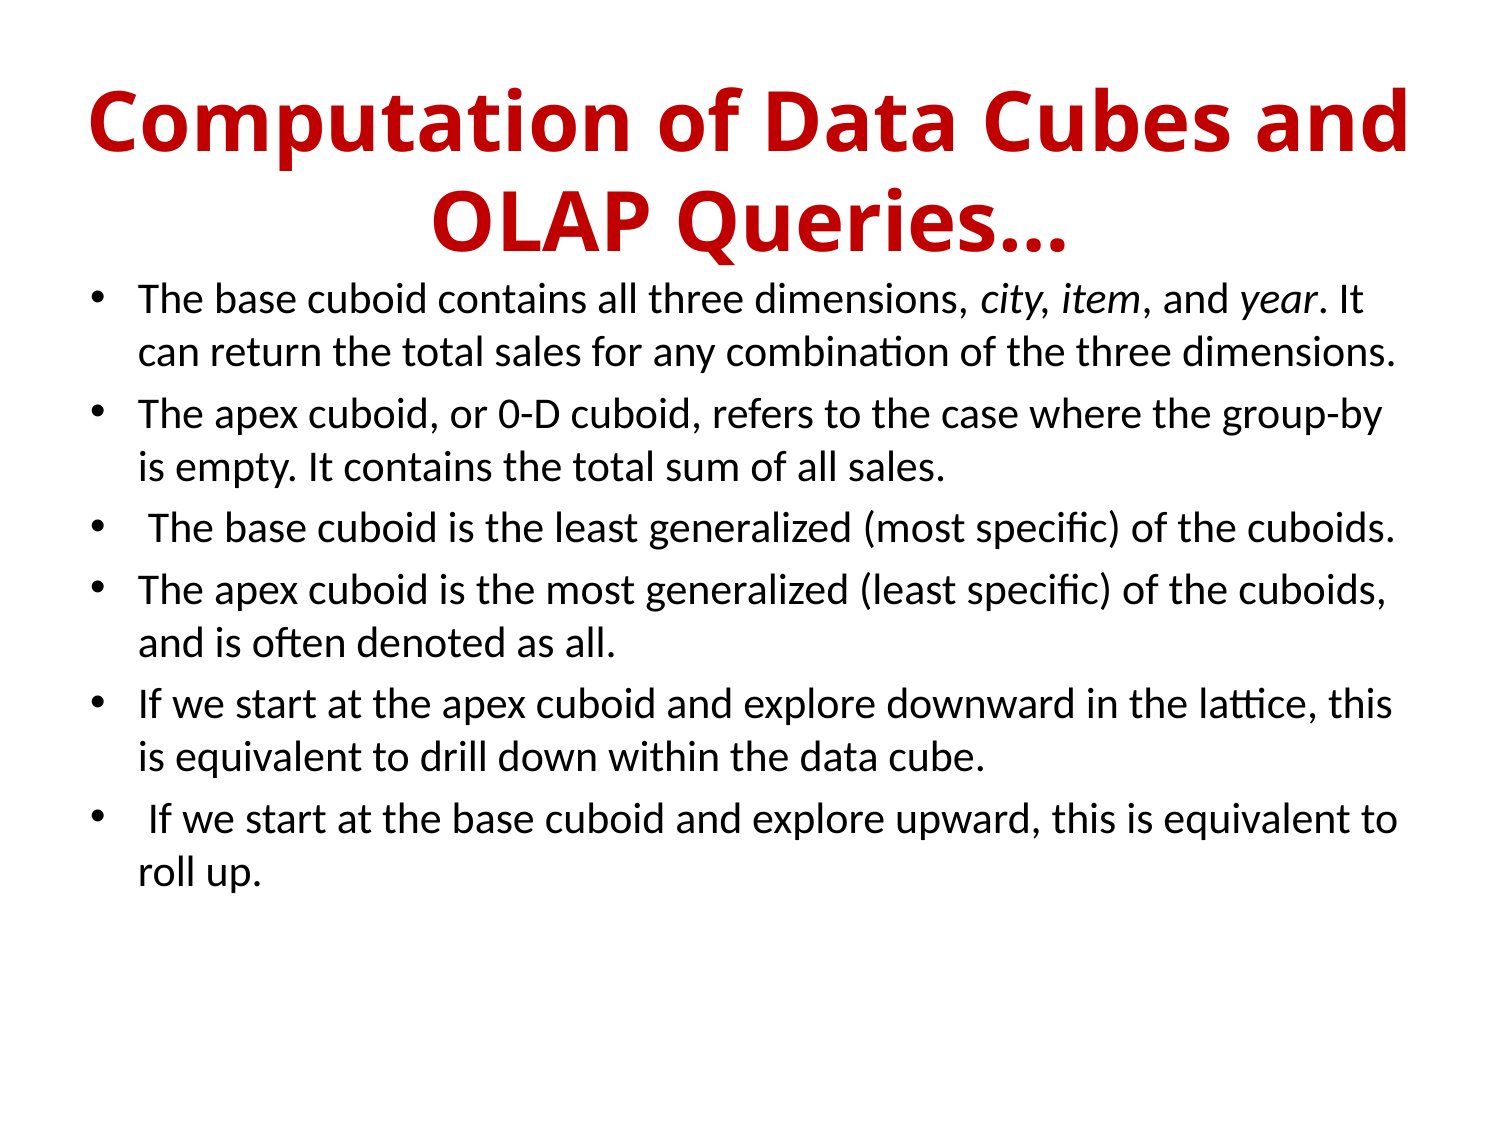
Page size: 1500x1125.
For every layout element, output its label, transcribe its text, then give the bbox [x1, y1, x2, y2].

list The base cuboid contains all three dimensions, city, item, and year. It can return the total sales for any combination of the three dimensions. The apex cuboid, or 0-D cuboid, refers to the case where the group-by is empty. It contains the total sum of all sales. The base cuboid is the least generalized (most specific) of the cuboids. The apex cuboid is the most generalized (least specific) of the cuboids, and is often denoted as all. If we start at the apex cuboid and explore downward in the lattice, this is equivalent to drill down within the data cube. If we start at the base cuboid and explore upward, this is equivalent to roll up. [75, 262, 1425, 1005]
title Computation of Data Cubes and OLAP Queries… [0, 59, 1500, 278]
